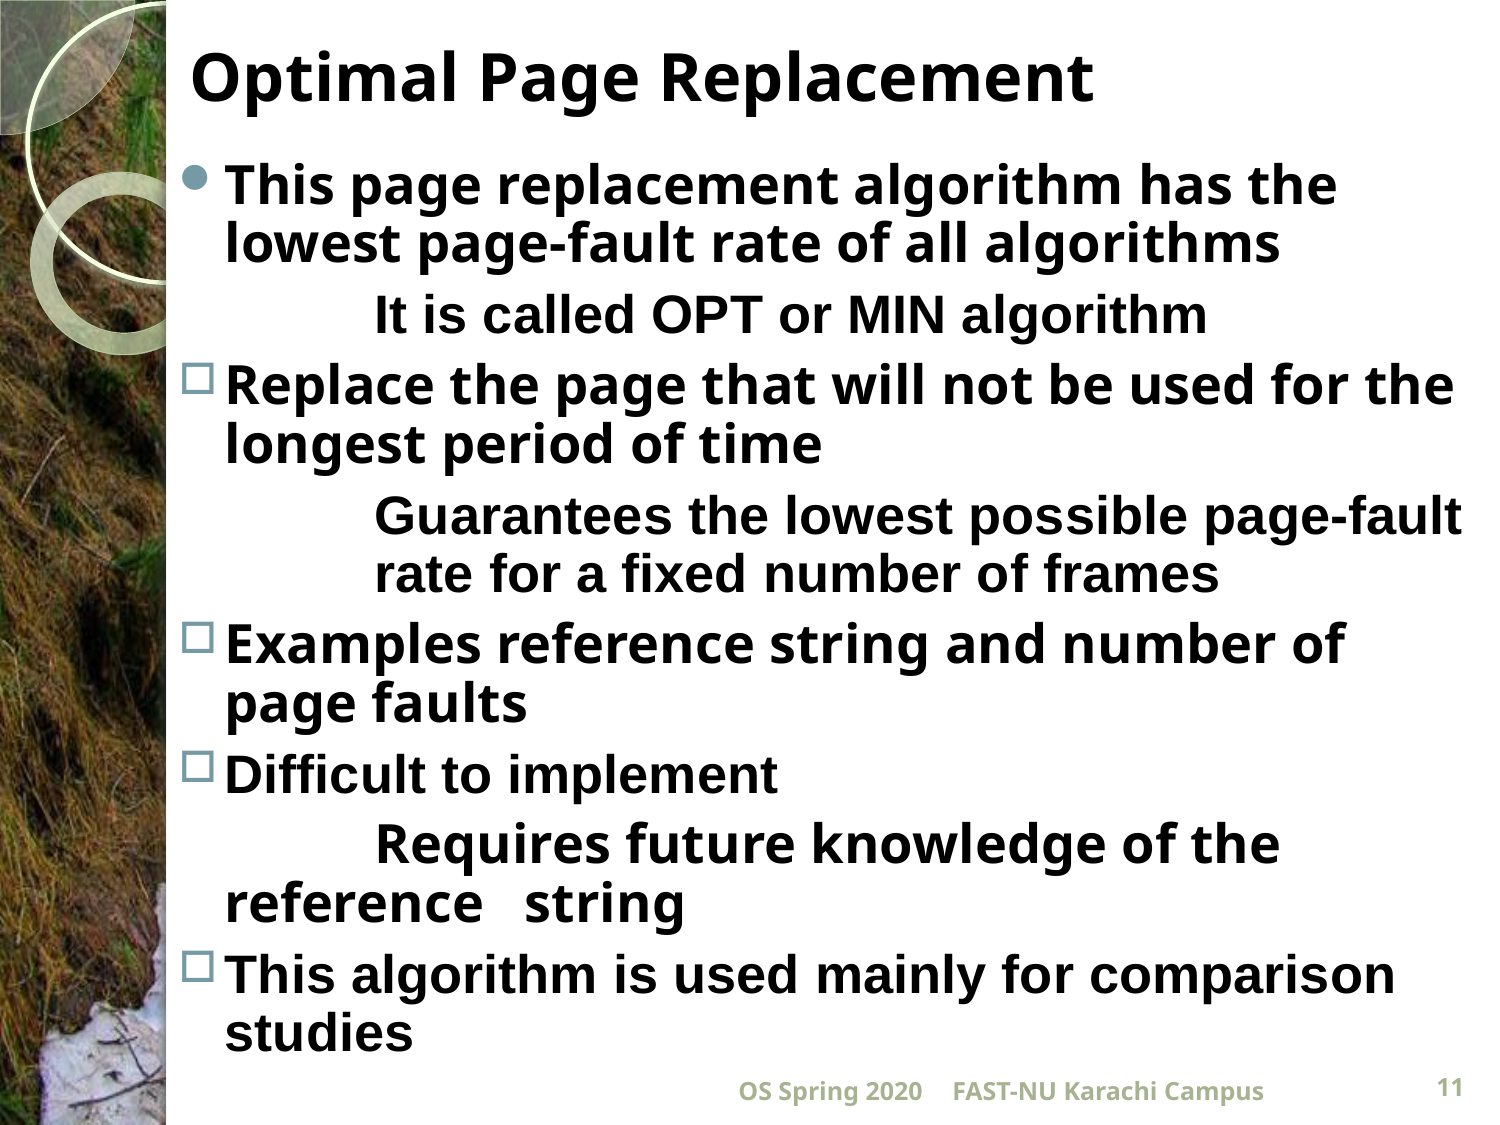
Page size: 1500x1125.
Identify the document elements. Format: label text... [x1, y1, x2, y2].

list This page replacement algorithm has the lowest page-fault rate of all algorithms It is called OPT or MIN algorithm Replace the page that will not be used for the longest period of time Guarantees the lowest possible page-fault rate for a fixed number of frames Examples reference string and number of page faults Difficult to implement Requires future knowledge of the reference string This algorithm is used mainly for comparison studies [149, 149, 1500, 1076]
picture [0, 134, 166, 1125]
picture [62, 195, 149, 279]
footer FAST-NU Karachi Campus [937, 1034, 1413, 1113]
slide_number OS Spring 2020 [587, 1034, 937, 1113]
title Optimal Page Replacement [174, 12, 1500, 138]
picture [32, 13, 160, 207]
picture [136, 0, 166, 4]
slide_number 11 [1413, 1034, 1488, 1113]
picture [53, 241, 149, 332]
